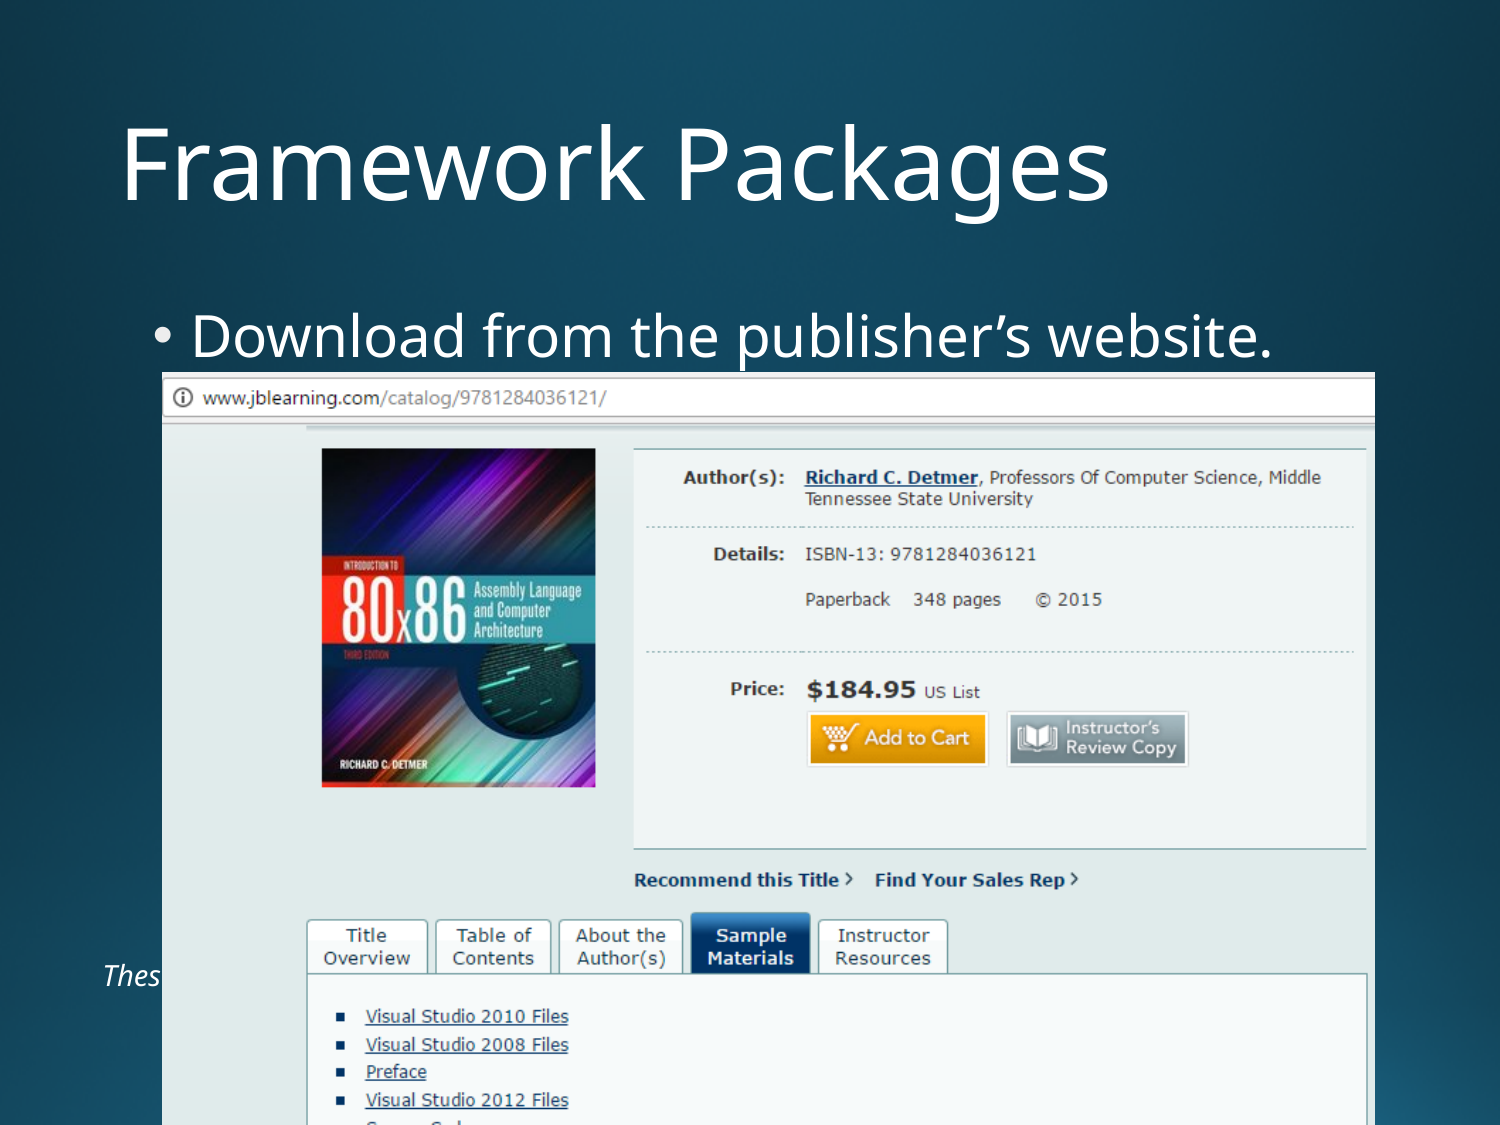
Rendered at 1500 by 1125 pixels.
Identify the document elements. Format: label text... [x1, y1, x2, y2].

text_box These packages are used with Visual Studio for programs in this text [87, 949, 137, 1000]
title Framework Packages [103, 59, 1397, 278]
picture [0, 0, 1500, 1125]
list Download from the publisher’s website. [137, 299, 1397, 1014]
